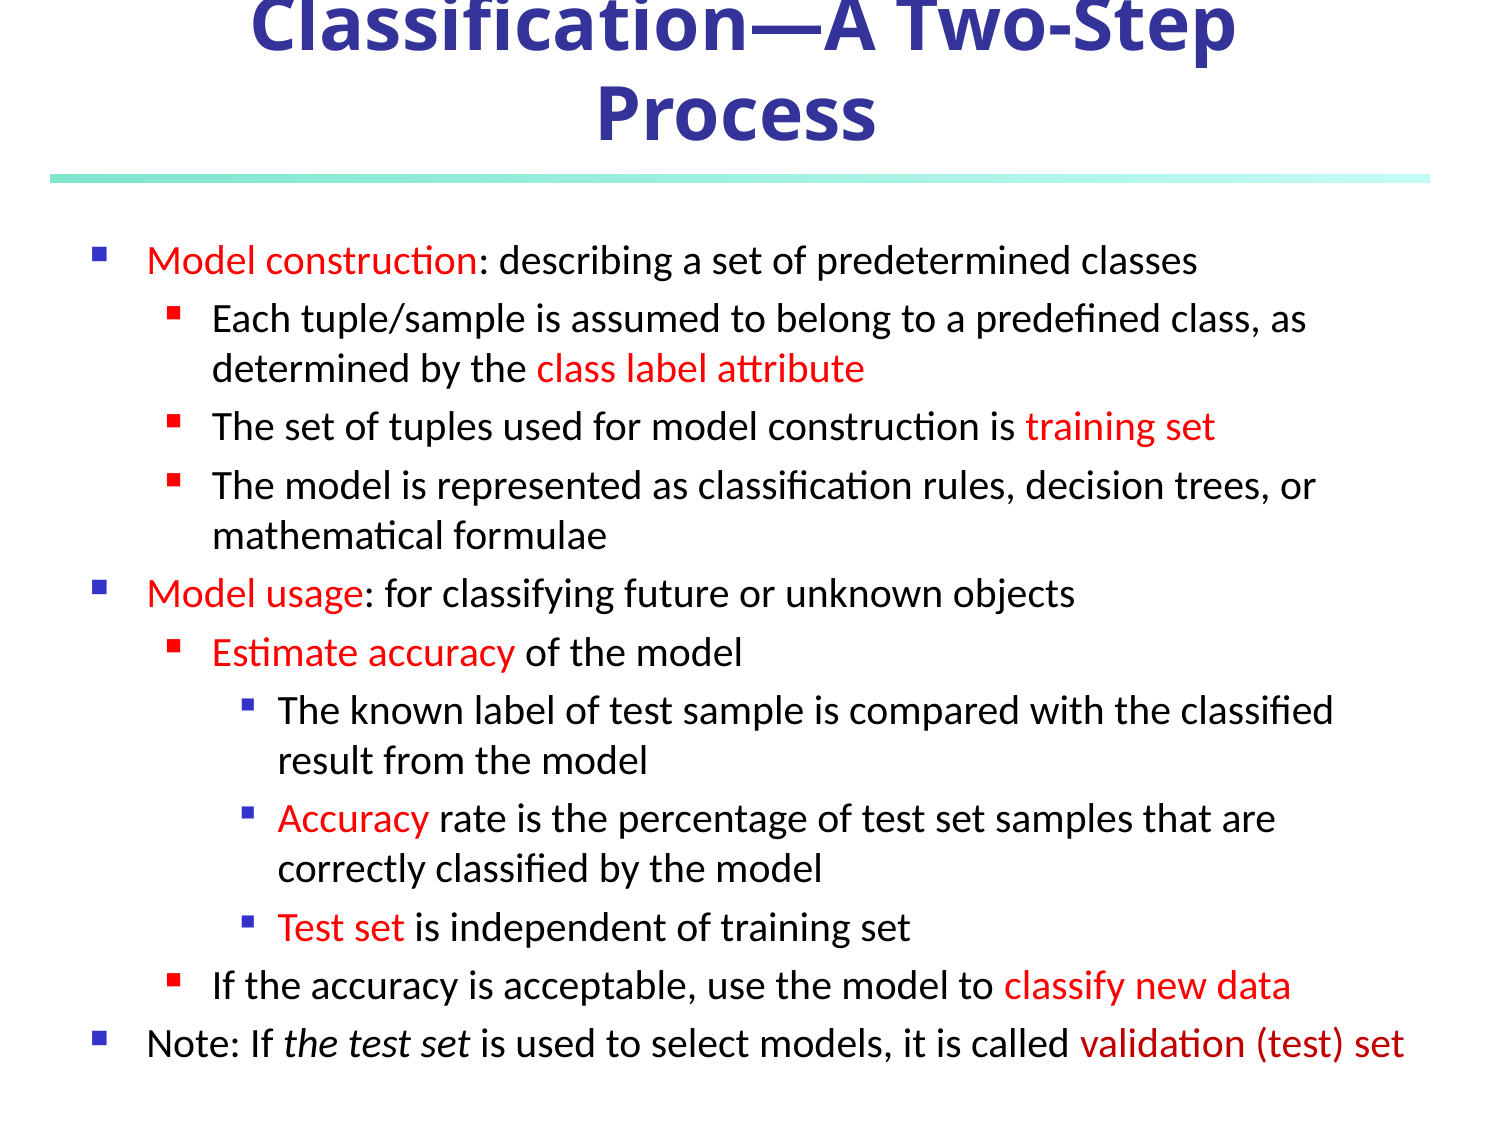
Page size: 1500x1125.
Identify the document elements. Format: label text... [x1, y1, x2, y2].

list Model construction: describing a set of predetermined classes Each tuple/sample is assumed to belong to a predefined class, as determined by the class label attribute The set of tuples used for model construction is training set The model is represented as classification rules, decision trees, or mathematical formulae Model usage: for classifying future or unknown objects Estimate accuracy of the model The known label of test sample is compared with the classified result from the model Accuracy rate is the percentage of test set samples that are correctly classified by the model Test set is independent of training set If the accuracy is acceptable, use the model to classify new data Note: If the test set is used to select models, it is called validation (test) set [74, 224, 1451, 1088]
title Classification—A Two-Step Process [87, 49, 1401, 163]
